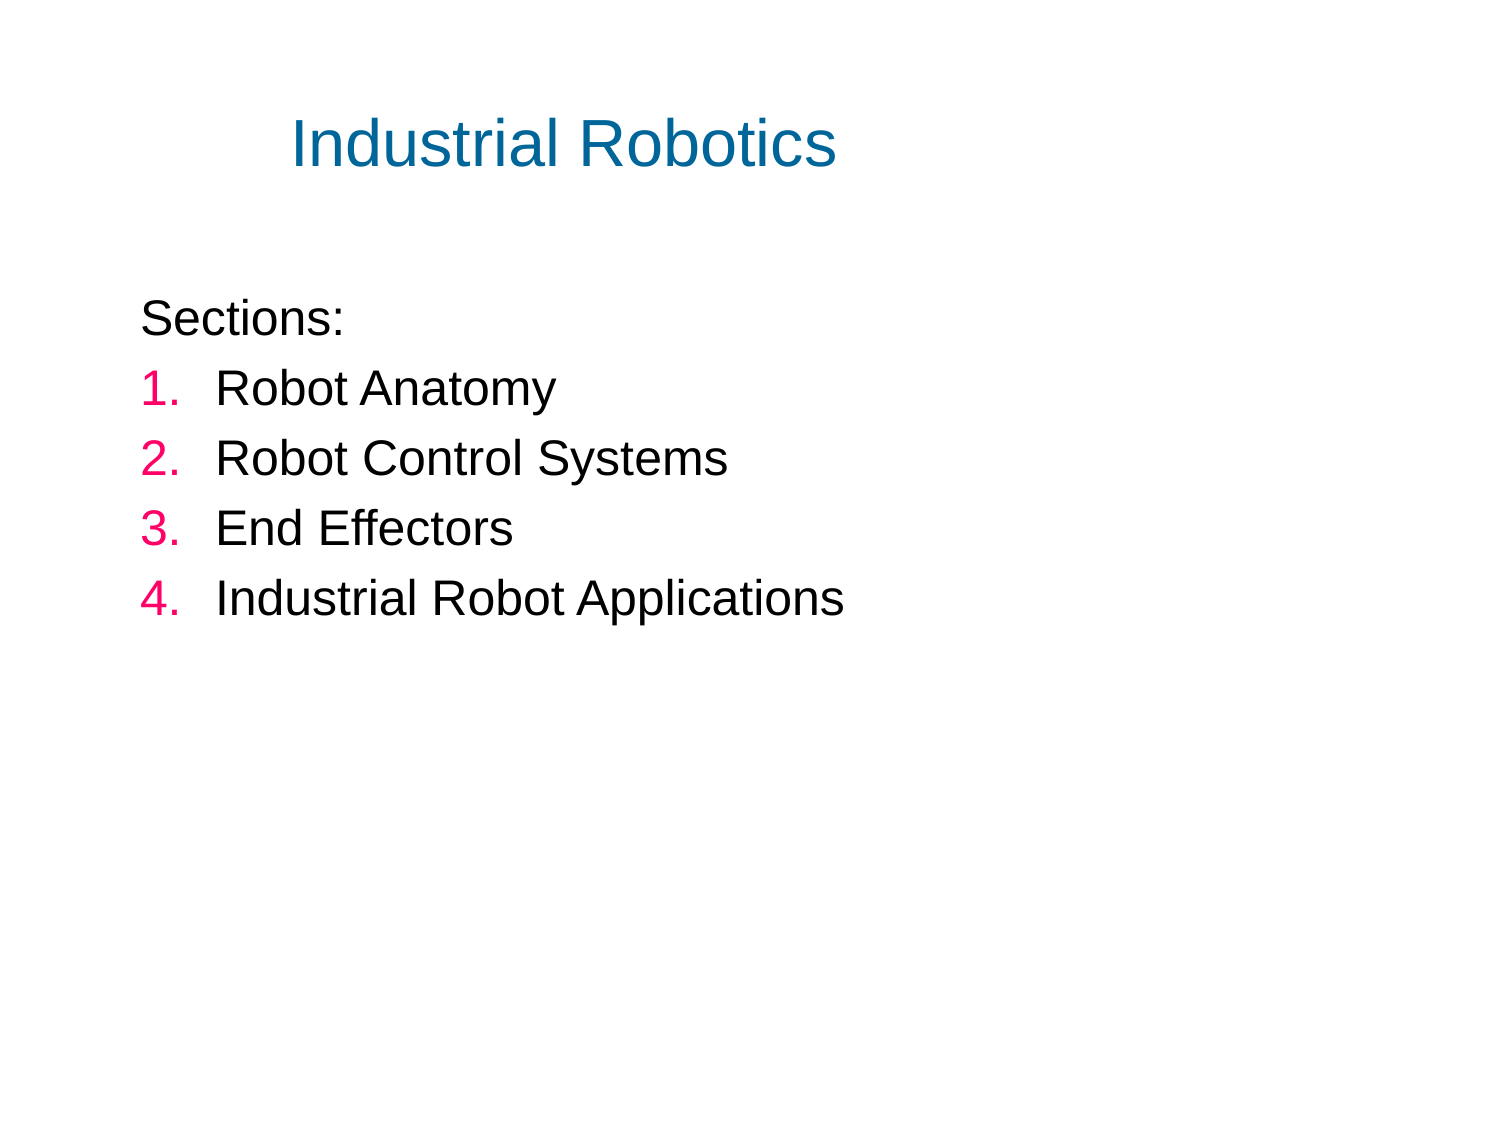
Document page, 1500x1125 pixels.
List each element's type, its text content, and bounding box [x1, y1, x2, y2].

title Industrial Robotics [273, 35, 1452, 190]
list Sections: Robot Anatomy Robot Control Systems End Effectors Industrial Robot Applications [124, 277, 1451, 1071]
